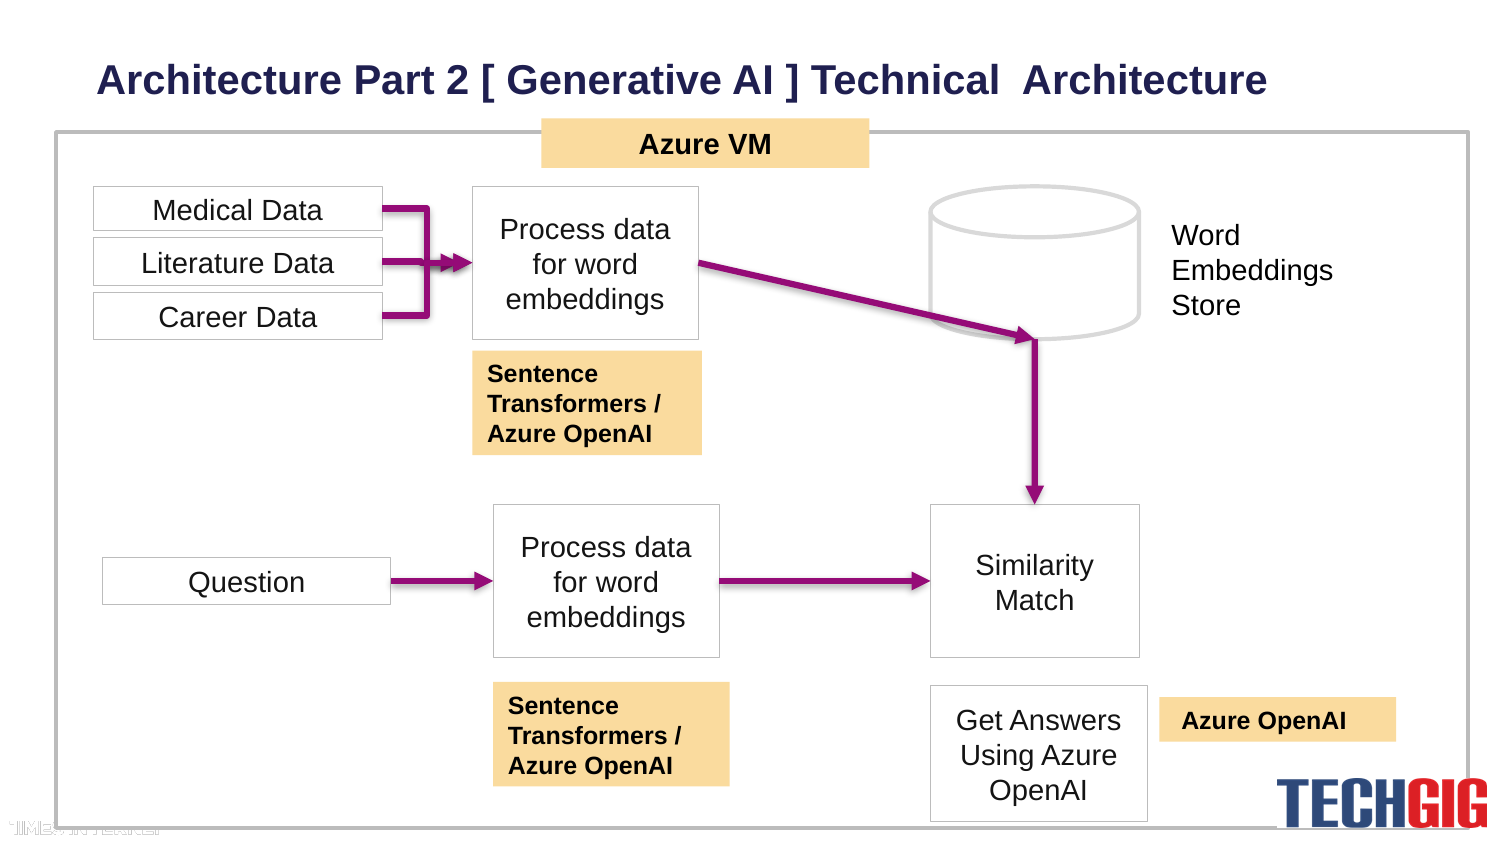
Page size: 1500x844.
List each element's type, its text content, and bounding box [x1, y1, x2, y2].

text_box [928, 184, 1142, 342]
text_box [54, 130, 1470, 830]
text_box Sentence Transformers / Azure OpenAI [493, 681, 730, 787]
text_box Get Answers Using Azure OpenAI [928, 684, 1149, 824]
text_box Career Data [92, 290, 384, 341]
picture [8, 818, 164, 837]
text_box Question [100, 555, 393, 607]
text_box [381, 262, 473, 316]
text_box Azure OpenAI [1159, 697, 1397, 742]
text_box Similarity Match [928, 502, 1141, 659]
title Architecture Part 2 [ Generative AI ] Technical Architecture [81, 37, 1440, 133]
text_box Literature Data [92, 236, 376, 287]
text_box Word Embeddings Store [1156, 208, 1366, 329]
text_box Process data for word embeddings [470, 184, 700, 341]
picture [1277, 777, 1488, 828]
text_box Medical Data [92, 184, 384, 233]
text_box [381, 208, 473, 262]
text_box Azure VM [541, 118, 870, 168]
text_box Process data for word embeddings [491, 502, 721, 659]
text_box Sentence Transformers / Azure OpenAI [472, 350, 702, 456]
